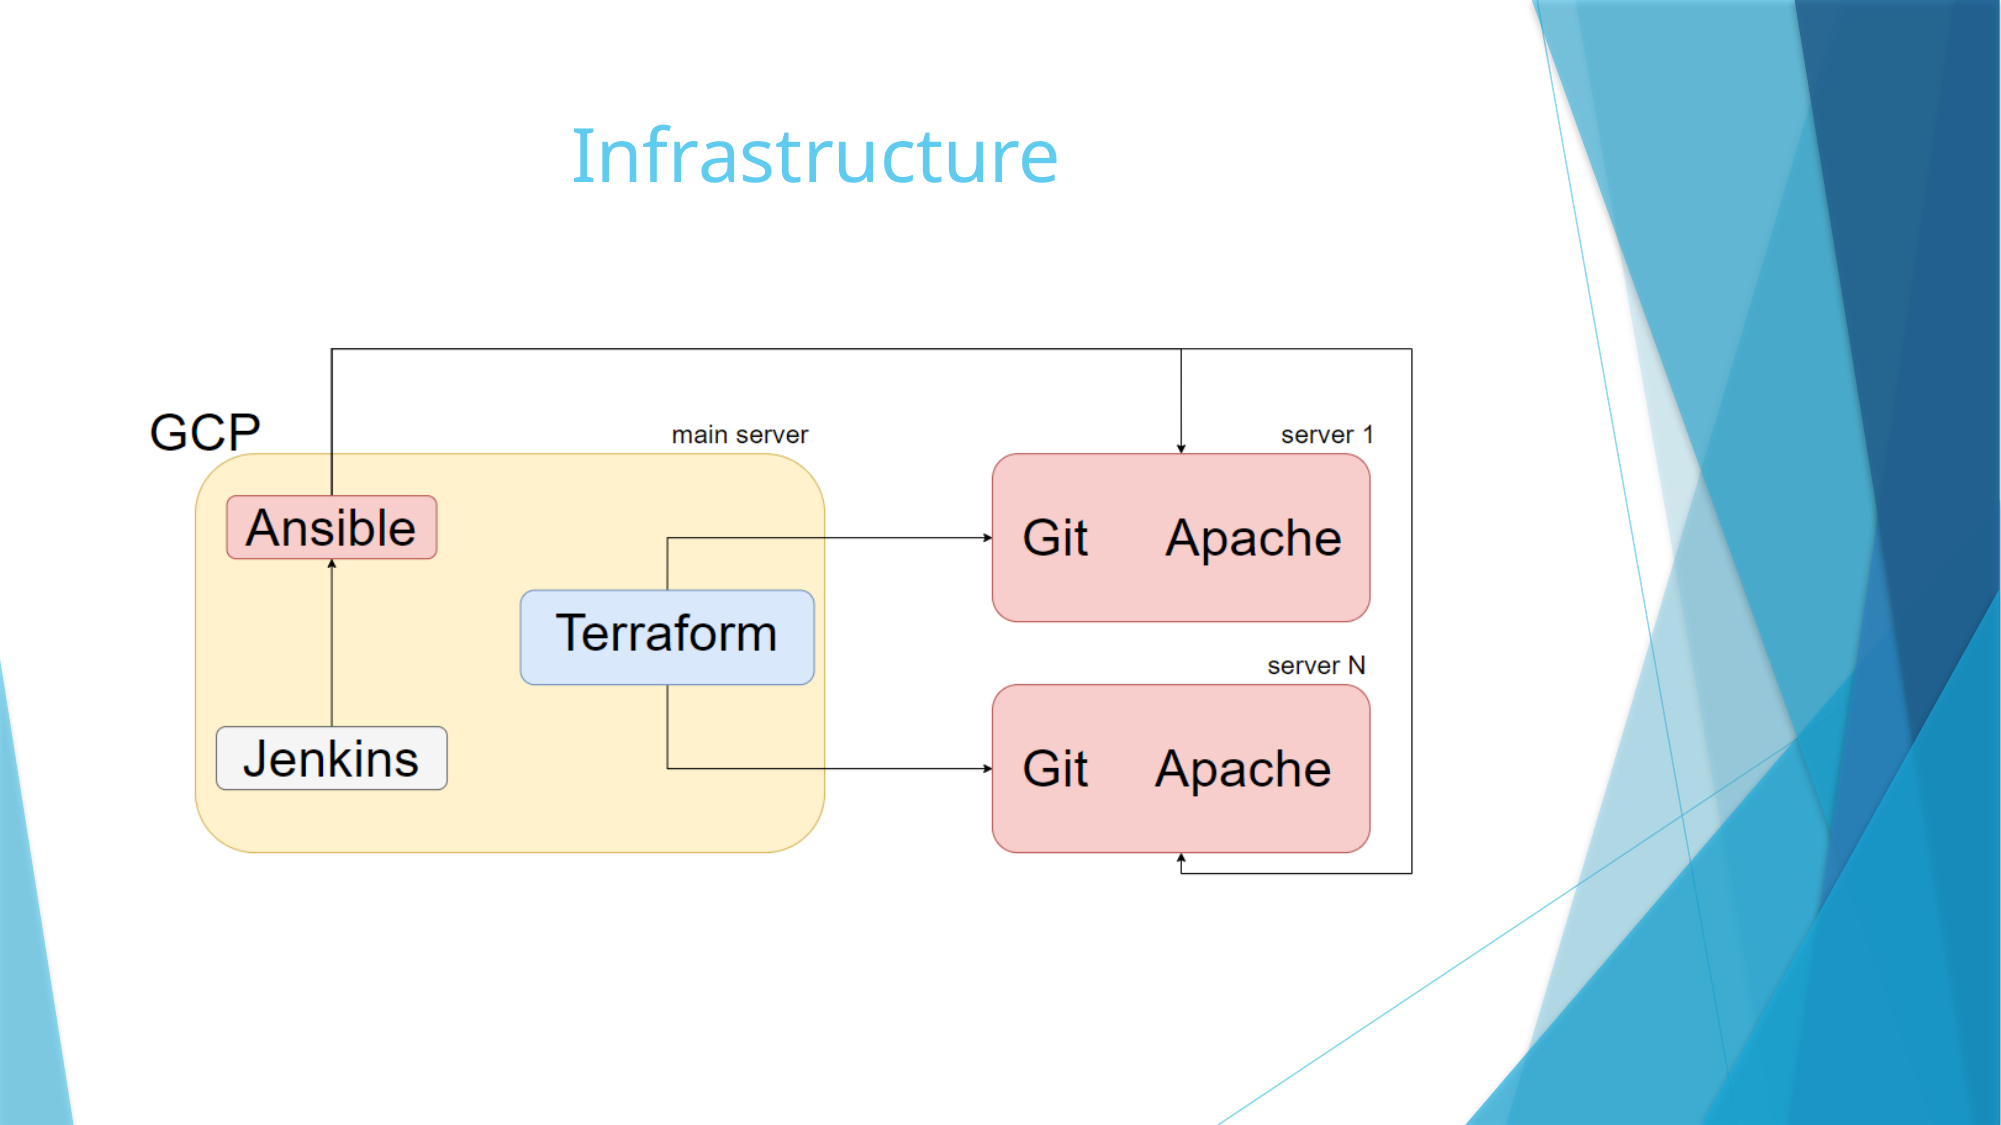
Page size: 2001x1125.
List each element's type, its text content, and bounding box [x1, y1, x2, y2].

picture [110, 284, 1463, 937]
title Infrastructure [111, 99, 1522, 317]
